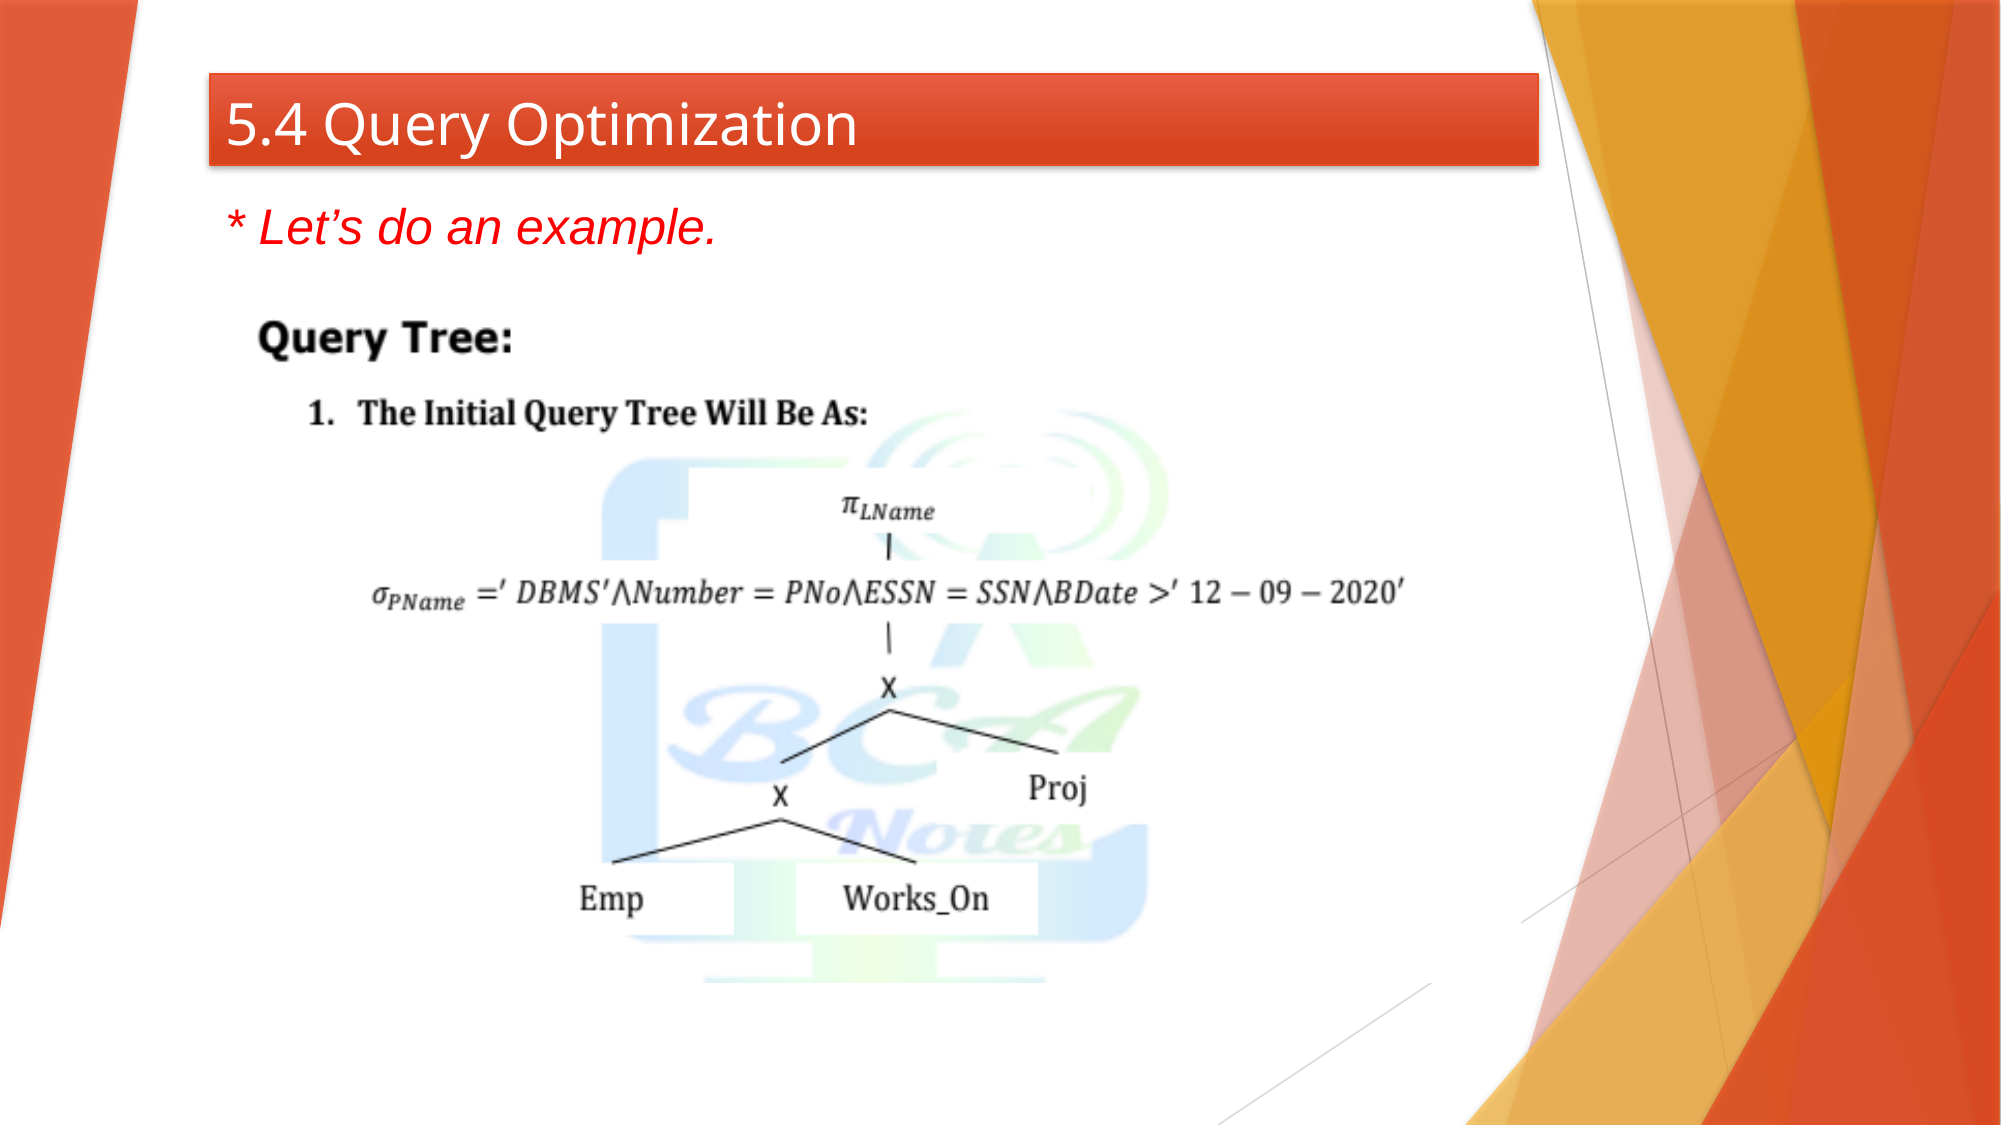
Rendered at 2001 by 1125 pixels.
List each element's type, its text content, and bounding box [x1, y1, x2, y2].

picture [215, 308, 1521, 984]
title 5.4 Query Optimization [209, 73, 1539, 166]
subtitle * Let’s do an example. [210, 186, 1538, 259]
